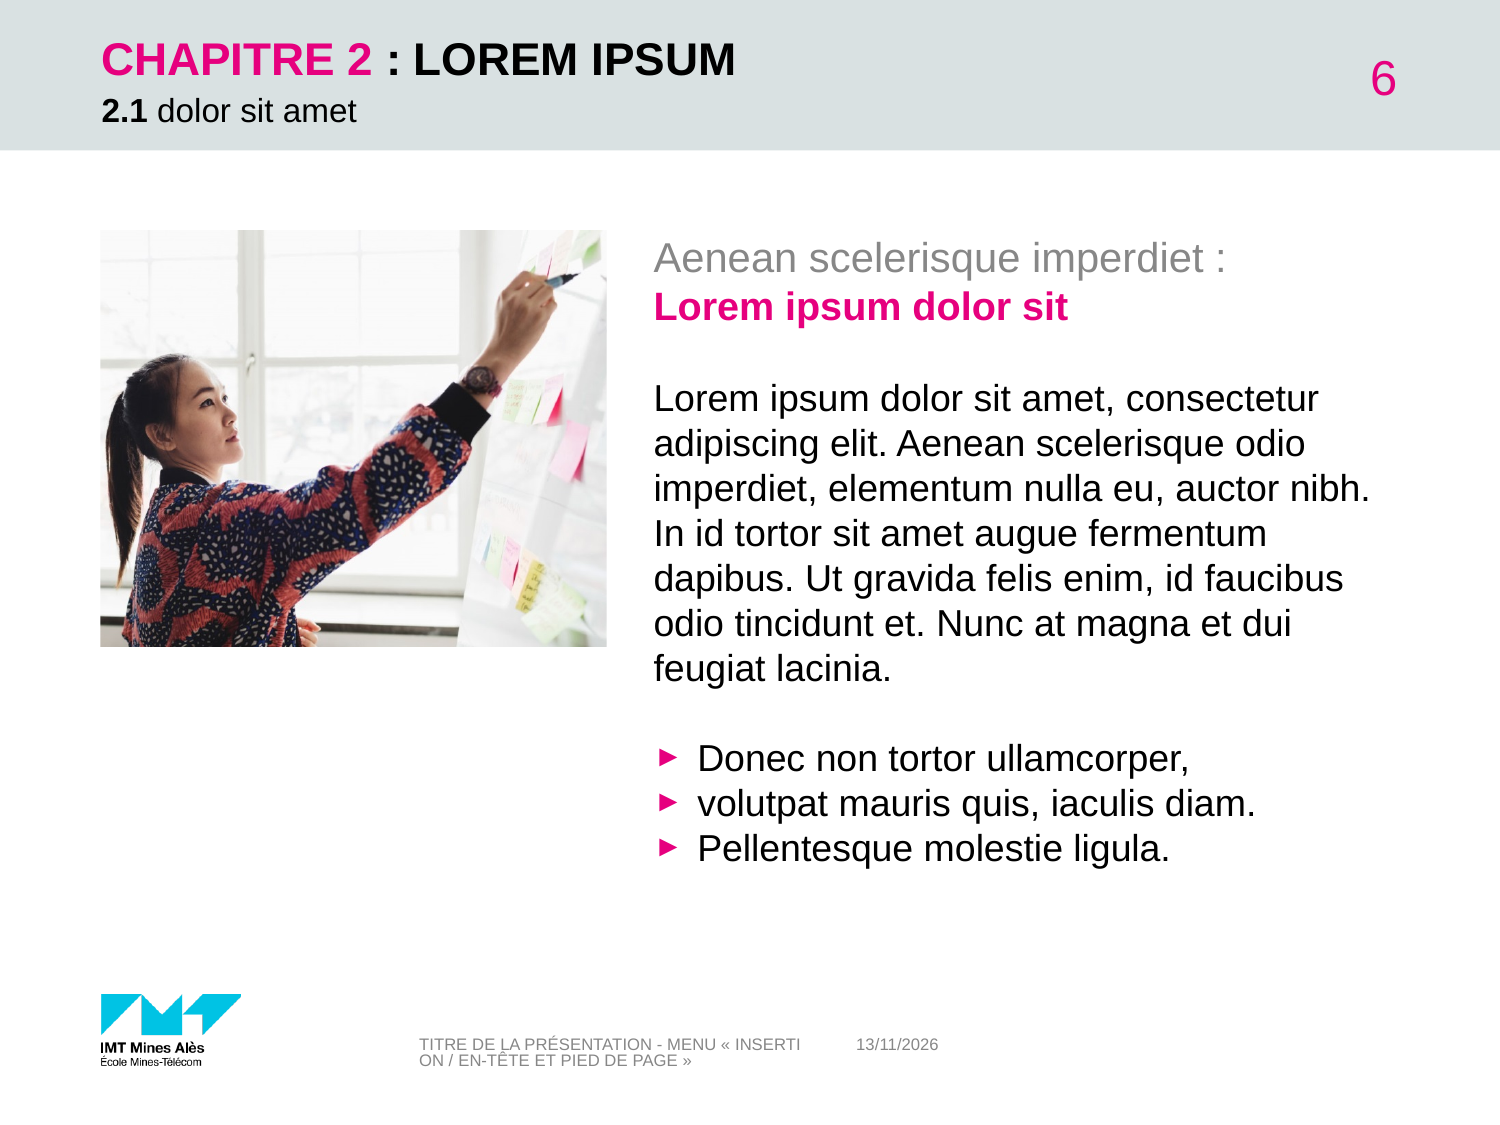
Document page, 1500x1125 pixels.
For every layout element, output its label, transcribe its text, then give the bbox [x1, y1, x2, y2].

footer Titre de la présentation - menu « Insertion / En-tête et pied de page » [419, 994, 809, 1054]
list Aenean scelerisque imperdiet : Lorem ipsum dolor sit Lorem ipsum dolor sit amet, consectetur adipiscing elit. Aenean scelerisque odio imperdiet, elementum nulla eu, auctor nibh. In id tortor sit amet augue fermentum dapibus. Ut gravida felis enim, id faucibus odio tincidunt et. Nunc at magna et dui feugiat lacinia. Donec non tortor ullamcorper, volutpat mauris quis, iaculis diam. Pellentesque molestie ligula. [653, 230, 1398, 953]
title Chapitre 2 : lorem ipsum [101, 0, 1252, 85]
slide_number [856, 994, 1247, 1054]
picture [100, 230, 607, 647]
list 2.1 dolor sit amet [101, 88, 1254, 150]
slide_number 6 [1257, 42, 1398, 110]
